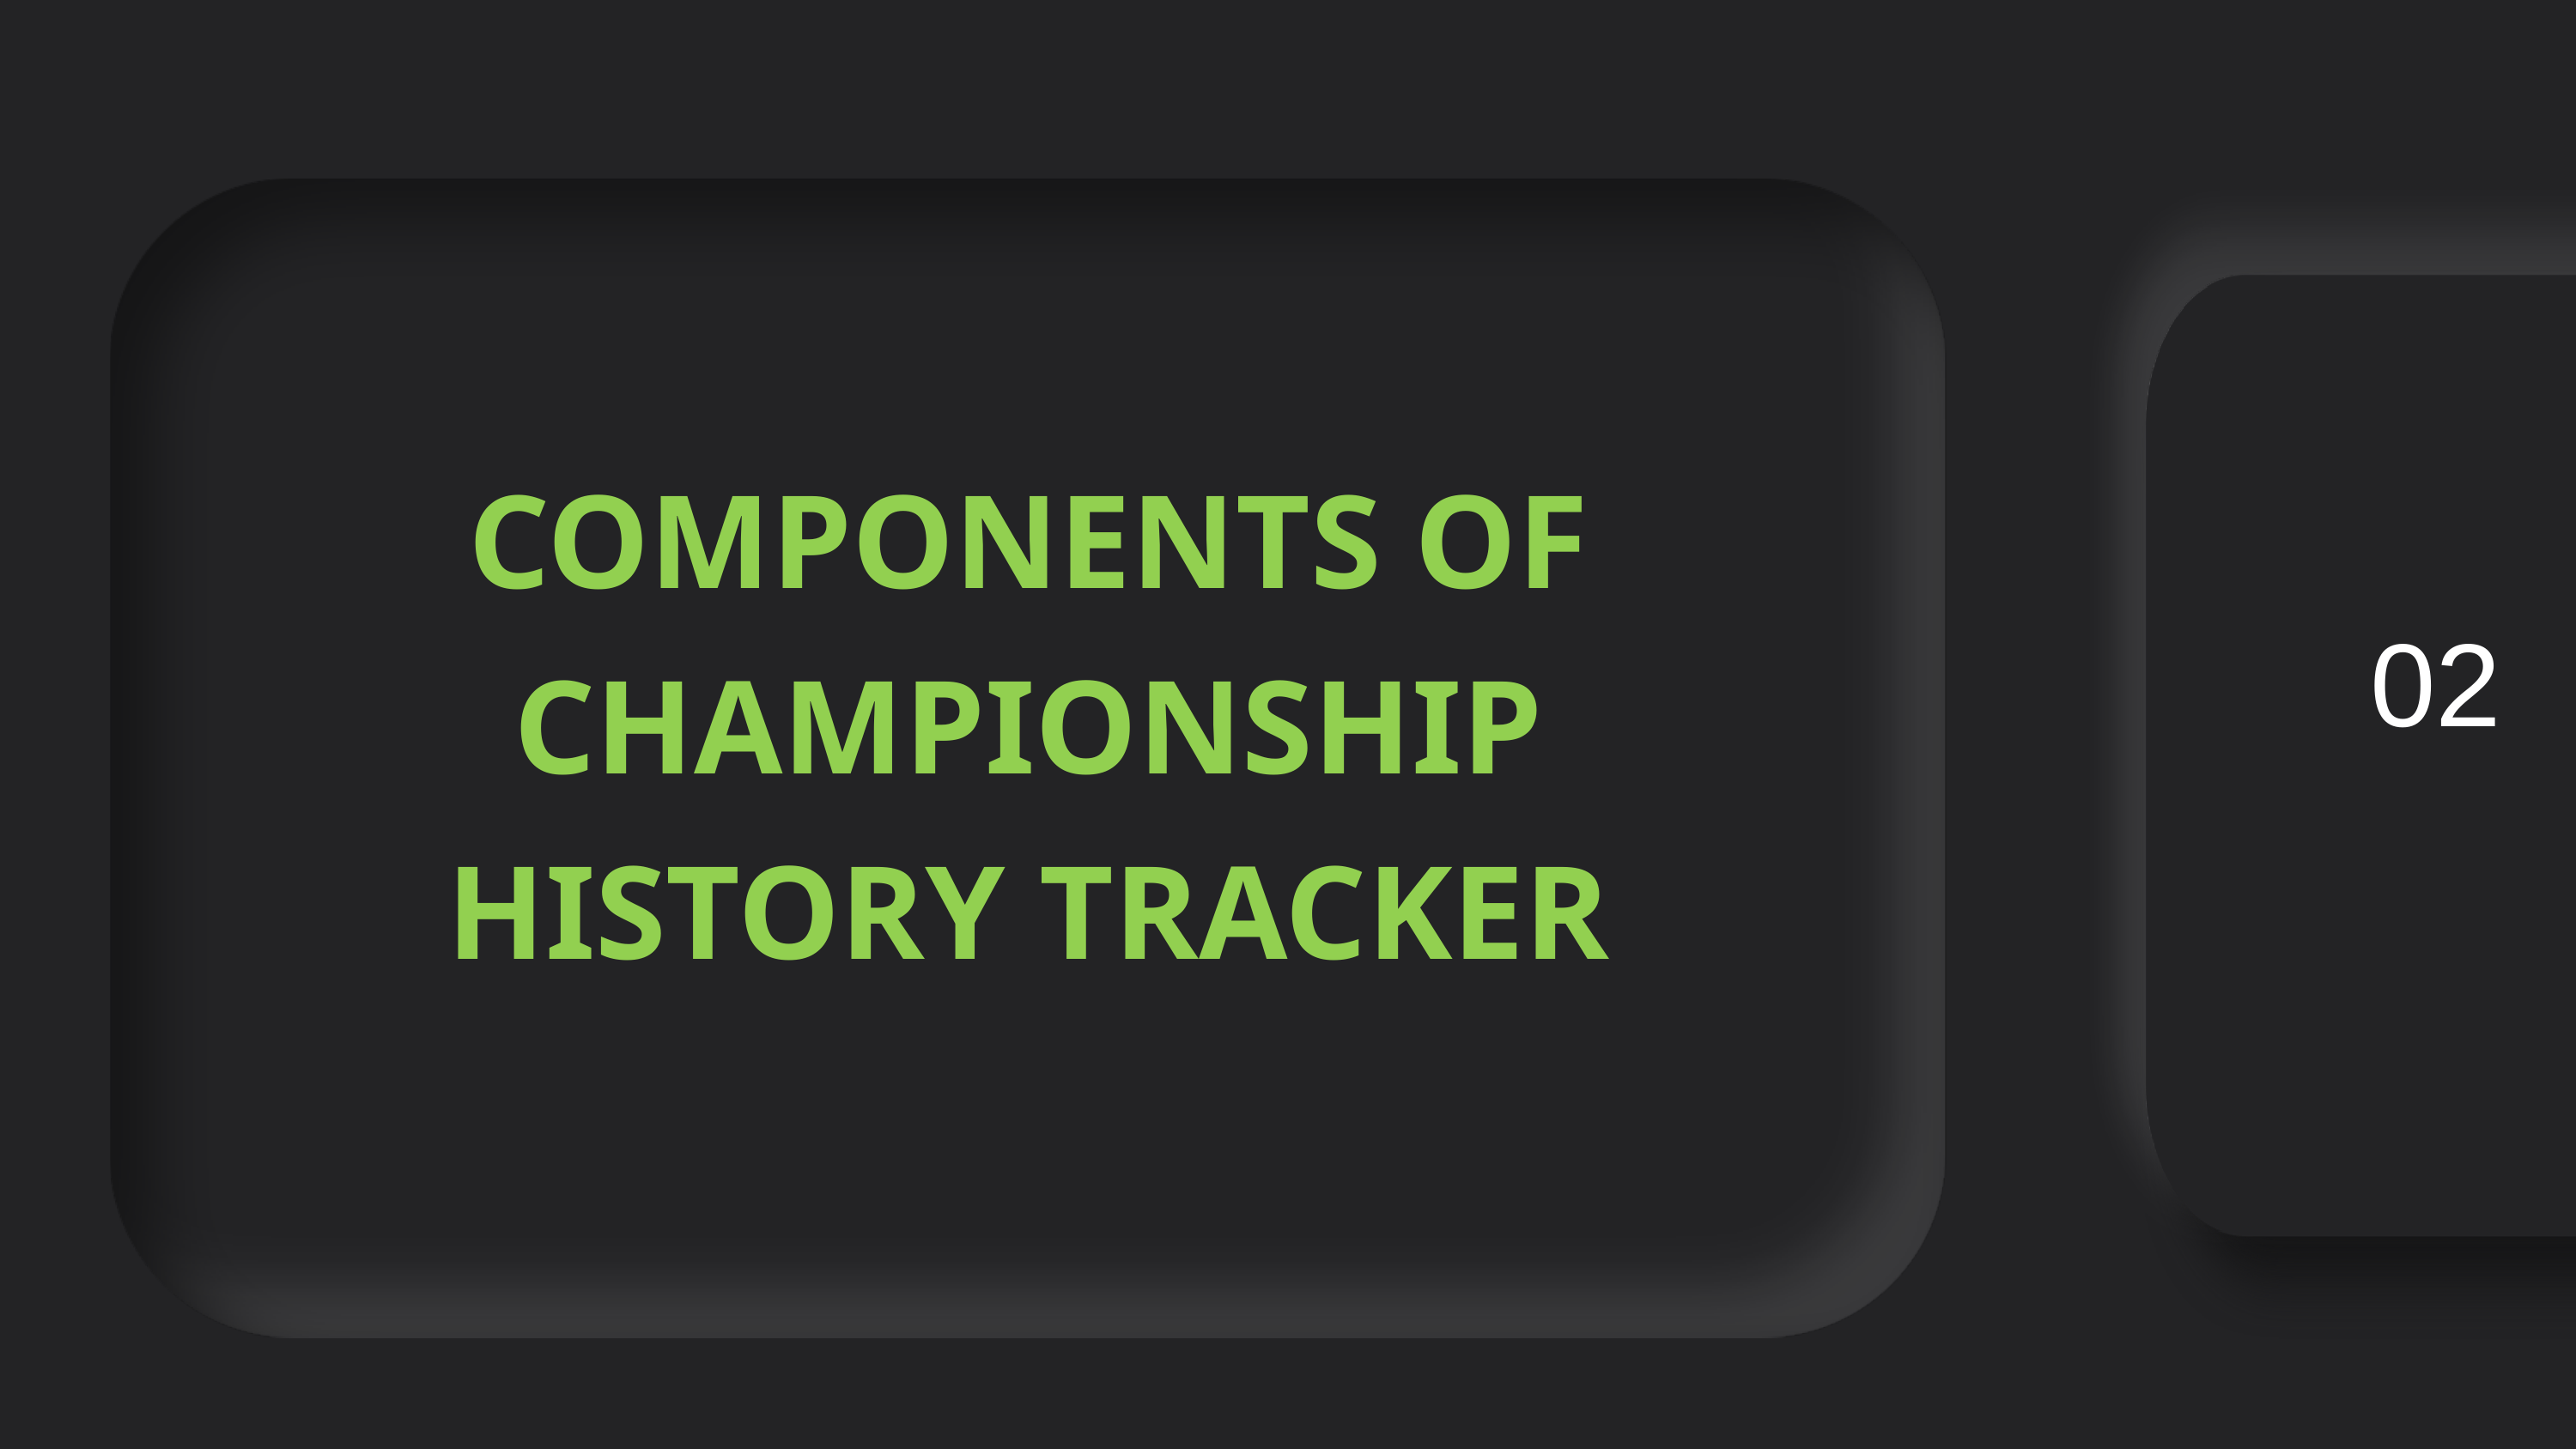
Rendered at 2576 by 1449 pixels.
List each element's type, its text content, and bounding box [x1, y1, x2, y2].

text_box [110, 179, 1947, 1338]
picture [2083, 179, 2576, 1340]
text_box COMPONENTS OF CHAMPIONSHIP HISTORY TRACKER [288, 428, 1770, 985]
